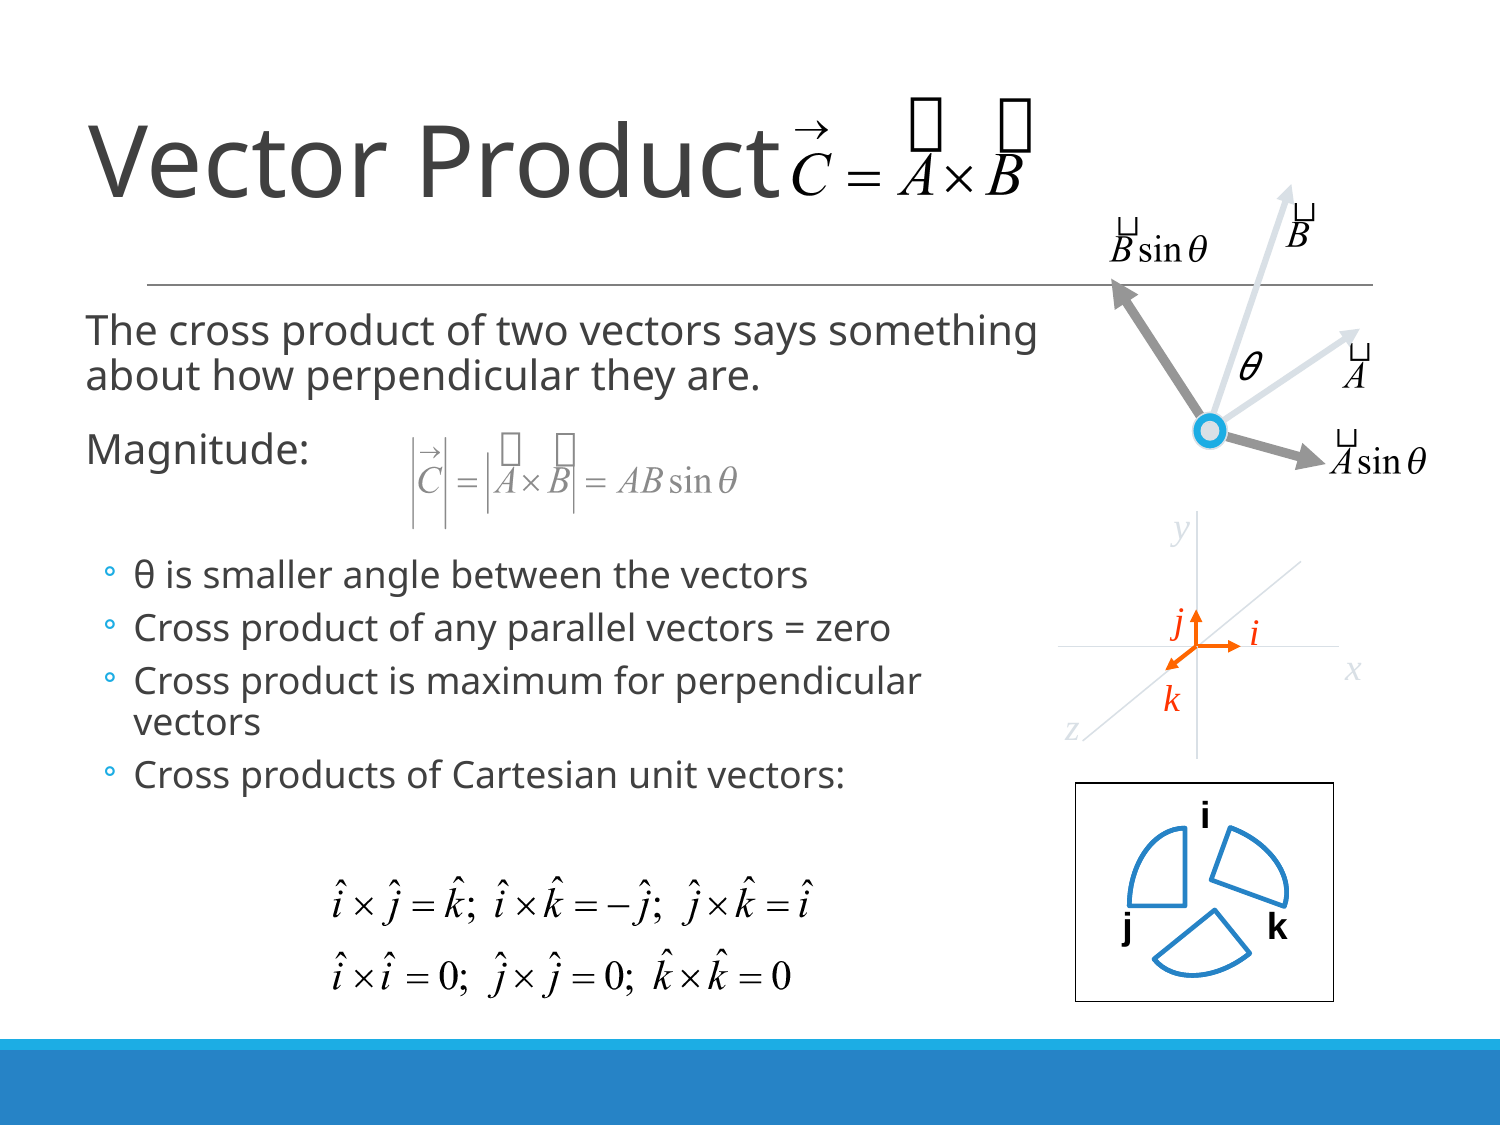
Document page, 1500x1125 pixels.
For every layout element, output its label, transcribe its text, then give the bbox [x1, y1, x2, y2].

list The cross product of two vectors says something about how perpendicular they are. Magnitude: θ is smaller angle between the vectors Cross product of any parallel vectors = zero Cross product is maximum for perpendicular vectors Cross products of Cartesian unit vectors: [70, 302, 1056, 988]
picture [406, 429, 745, 537]
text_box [1103, 183, 1436, 483]
picture [780, 97, 1038, 211]
picture [325, 866, 820, 1007]
title Vector Product [73, 37, 1349, 225]
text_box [1075, 782, 1334, 1003]
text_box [1049, 494, 1378, 760]
